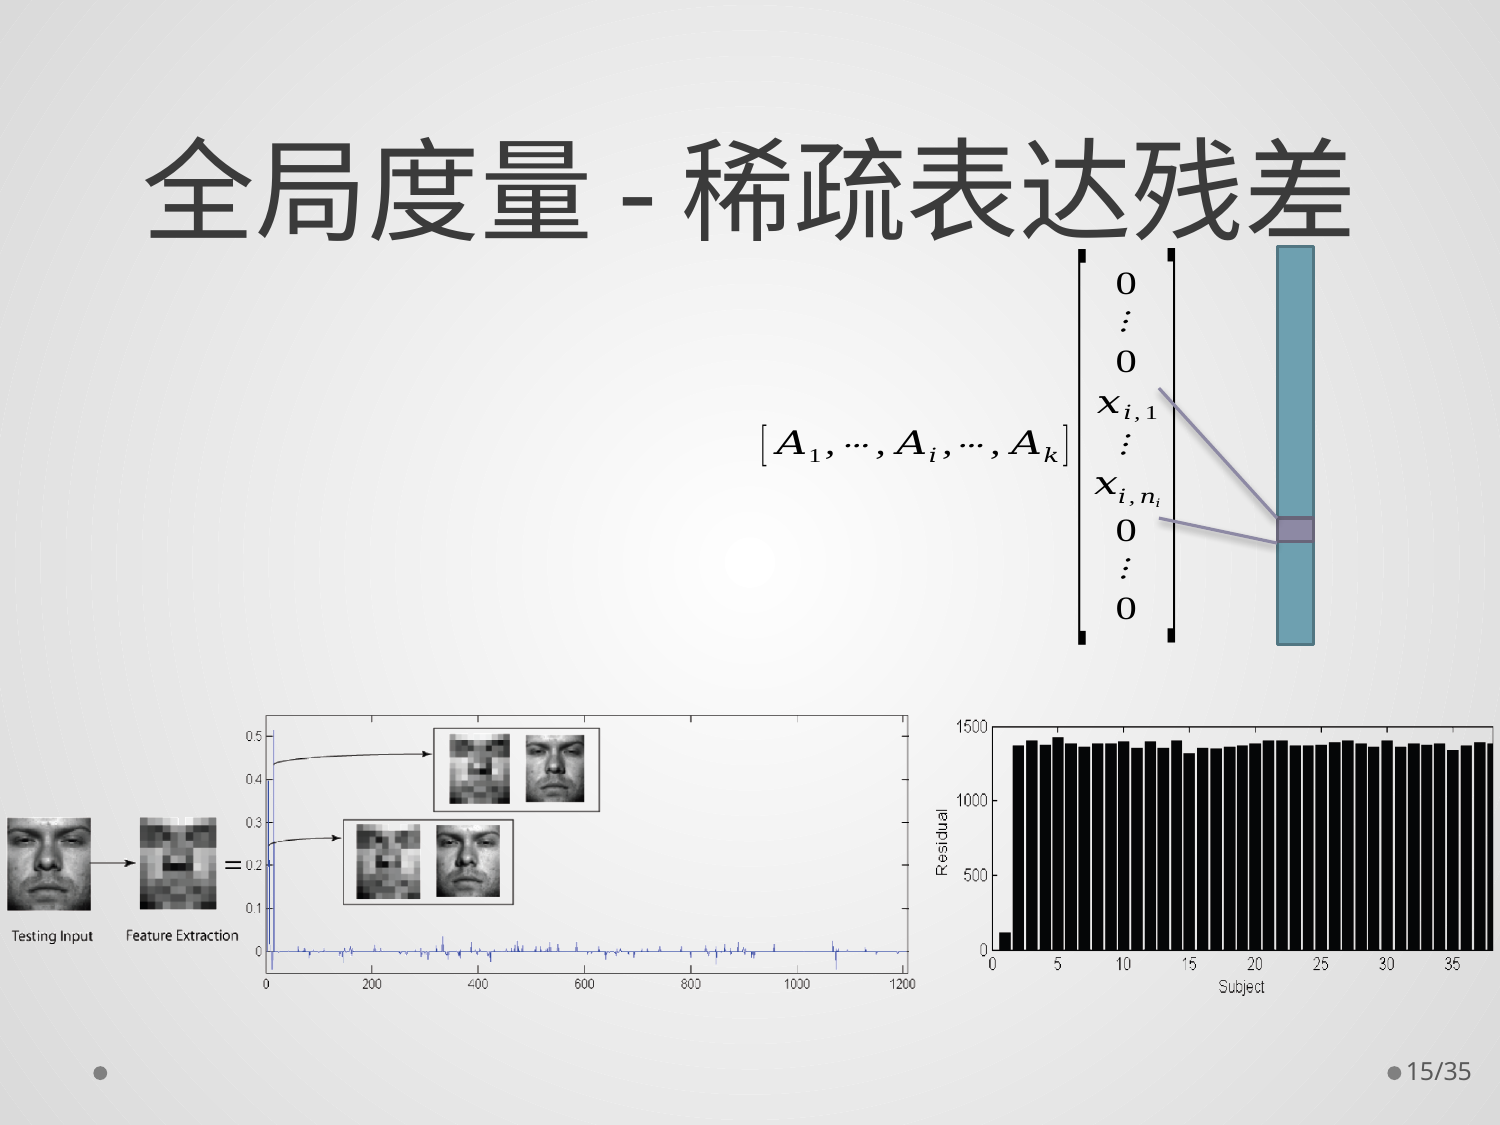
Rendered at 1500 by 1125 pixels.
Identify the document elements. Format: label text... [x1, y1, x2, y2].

picture [0, 709, 1500, 1005]
title 全局度量-稀疏表达残差 [75, 0, 1425, 263]
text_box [1158, 246, 1314, 645]
slide_number 15/35 [1401, 1042, 1494, 1103]
